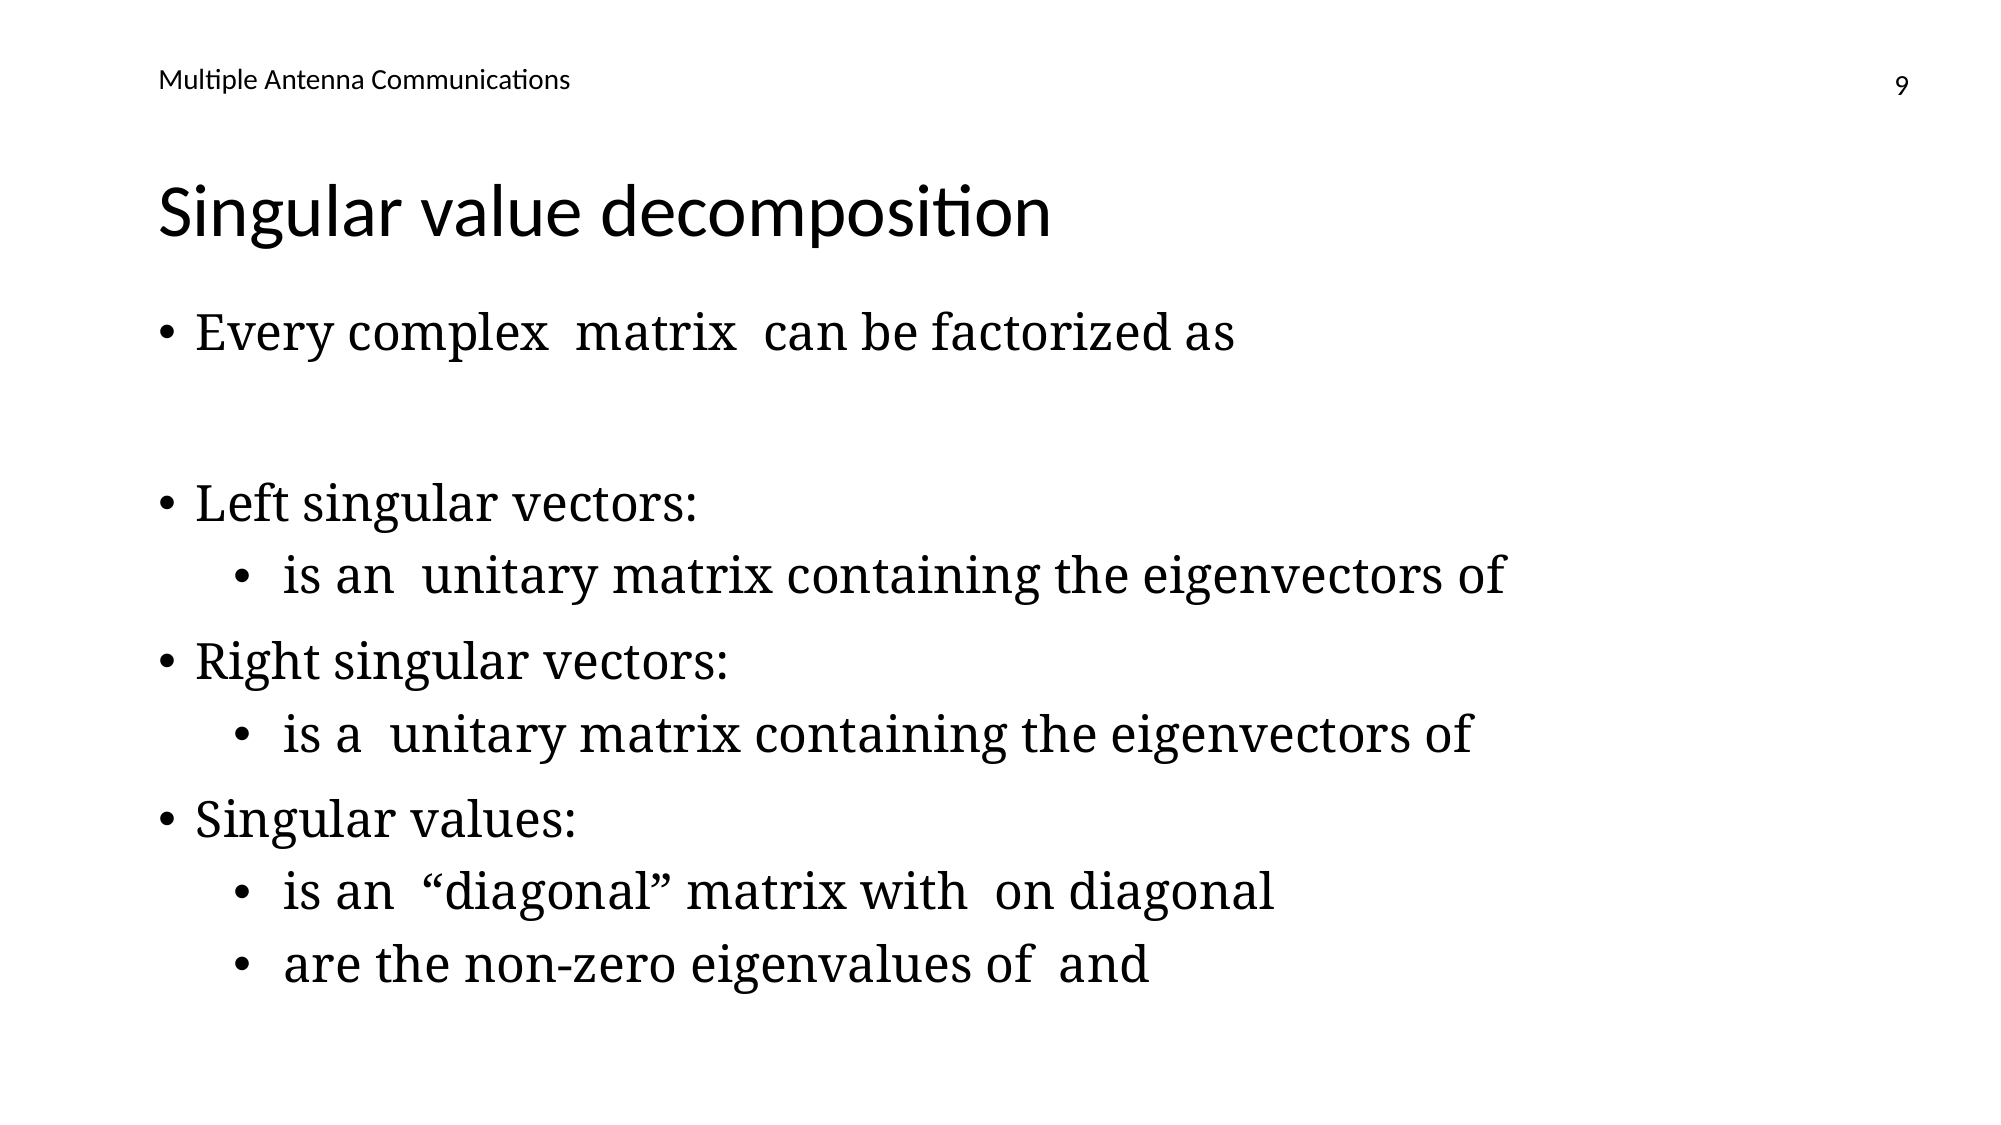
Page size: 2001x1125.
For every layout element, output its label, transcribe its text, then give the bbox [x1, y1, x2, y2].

footer Multiple Antenna Communications [143, 59, 1484, 103]
slide_number 9 [1802, 59, 1924, 103]
title Singular value decomposition [143, 163, 1924, 301]
